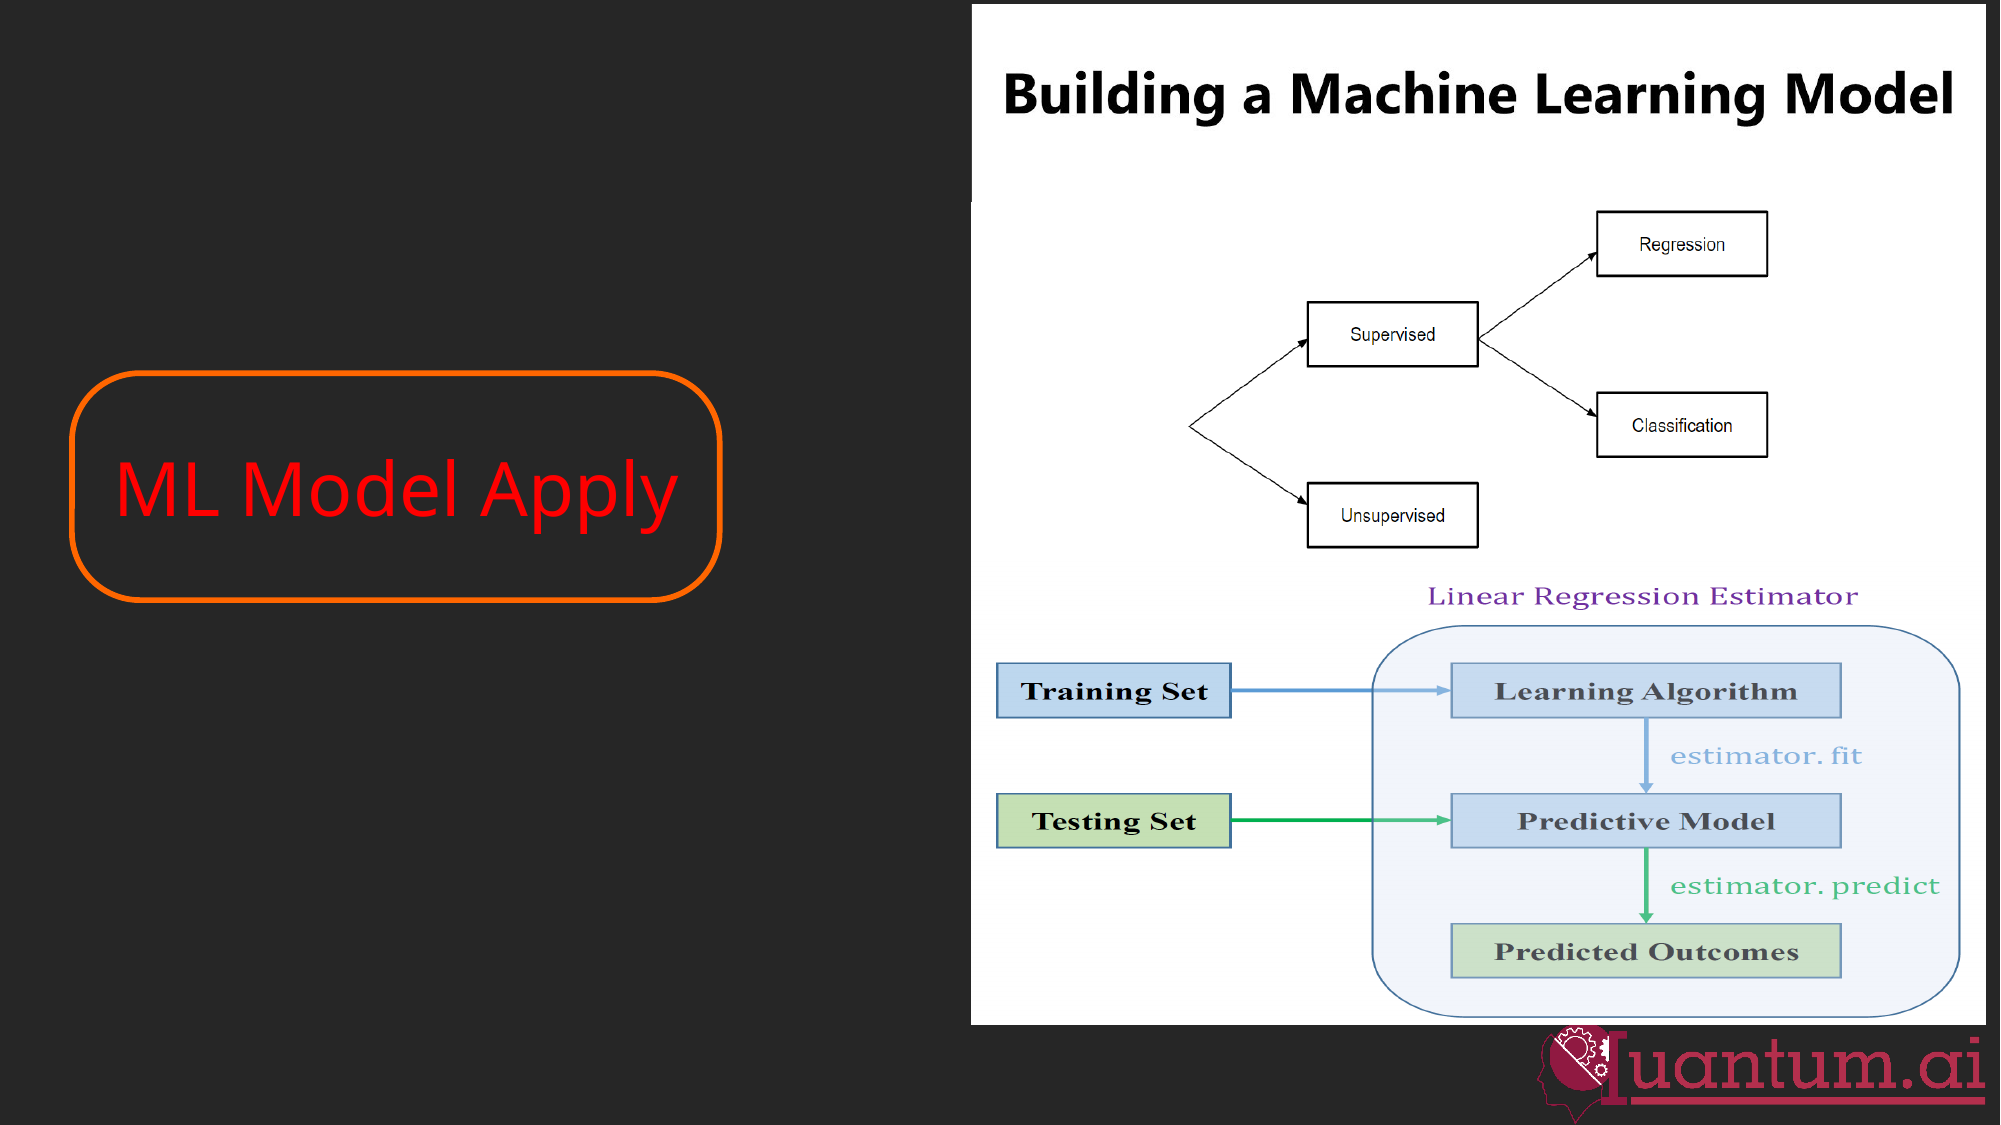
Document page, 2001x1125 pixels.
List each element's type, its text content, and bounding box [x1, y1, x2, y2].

text_box ML Model Apply [70, 372, 721, 602]
picture [1537, 1025, 1986, 1125]
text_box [971, 4, 1986, 1025]
